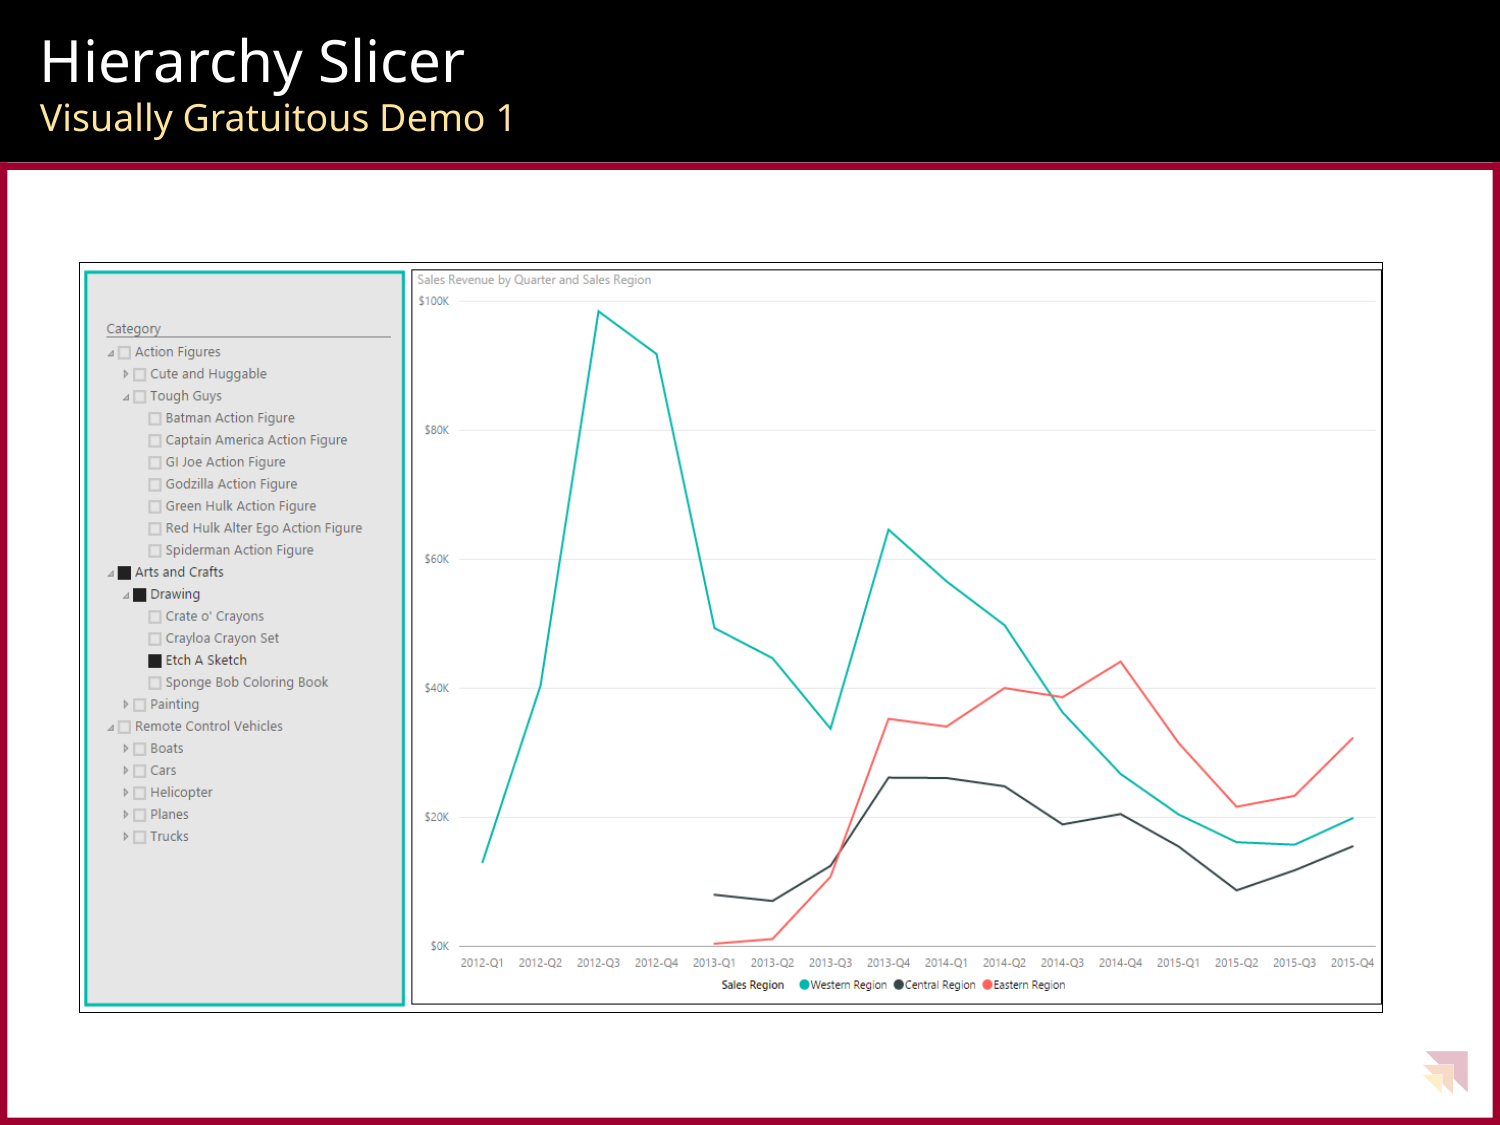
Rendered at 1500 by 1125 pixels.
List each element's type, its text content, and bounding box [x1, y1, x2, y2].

title Hierarchy Slicer Visually Gratuitous Demo 1 [24, 12, 1438, 150]
picture [79, 262, 1384, 1013]
